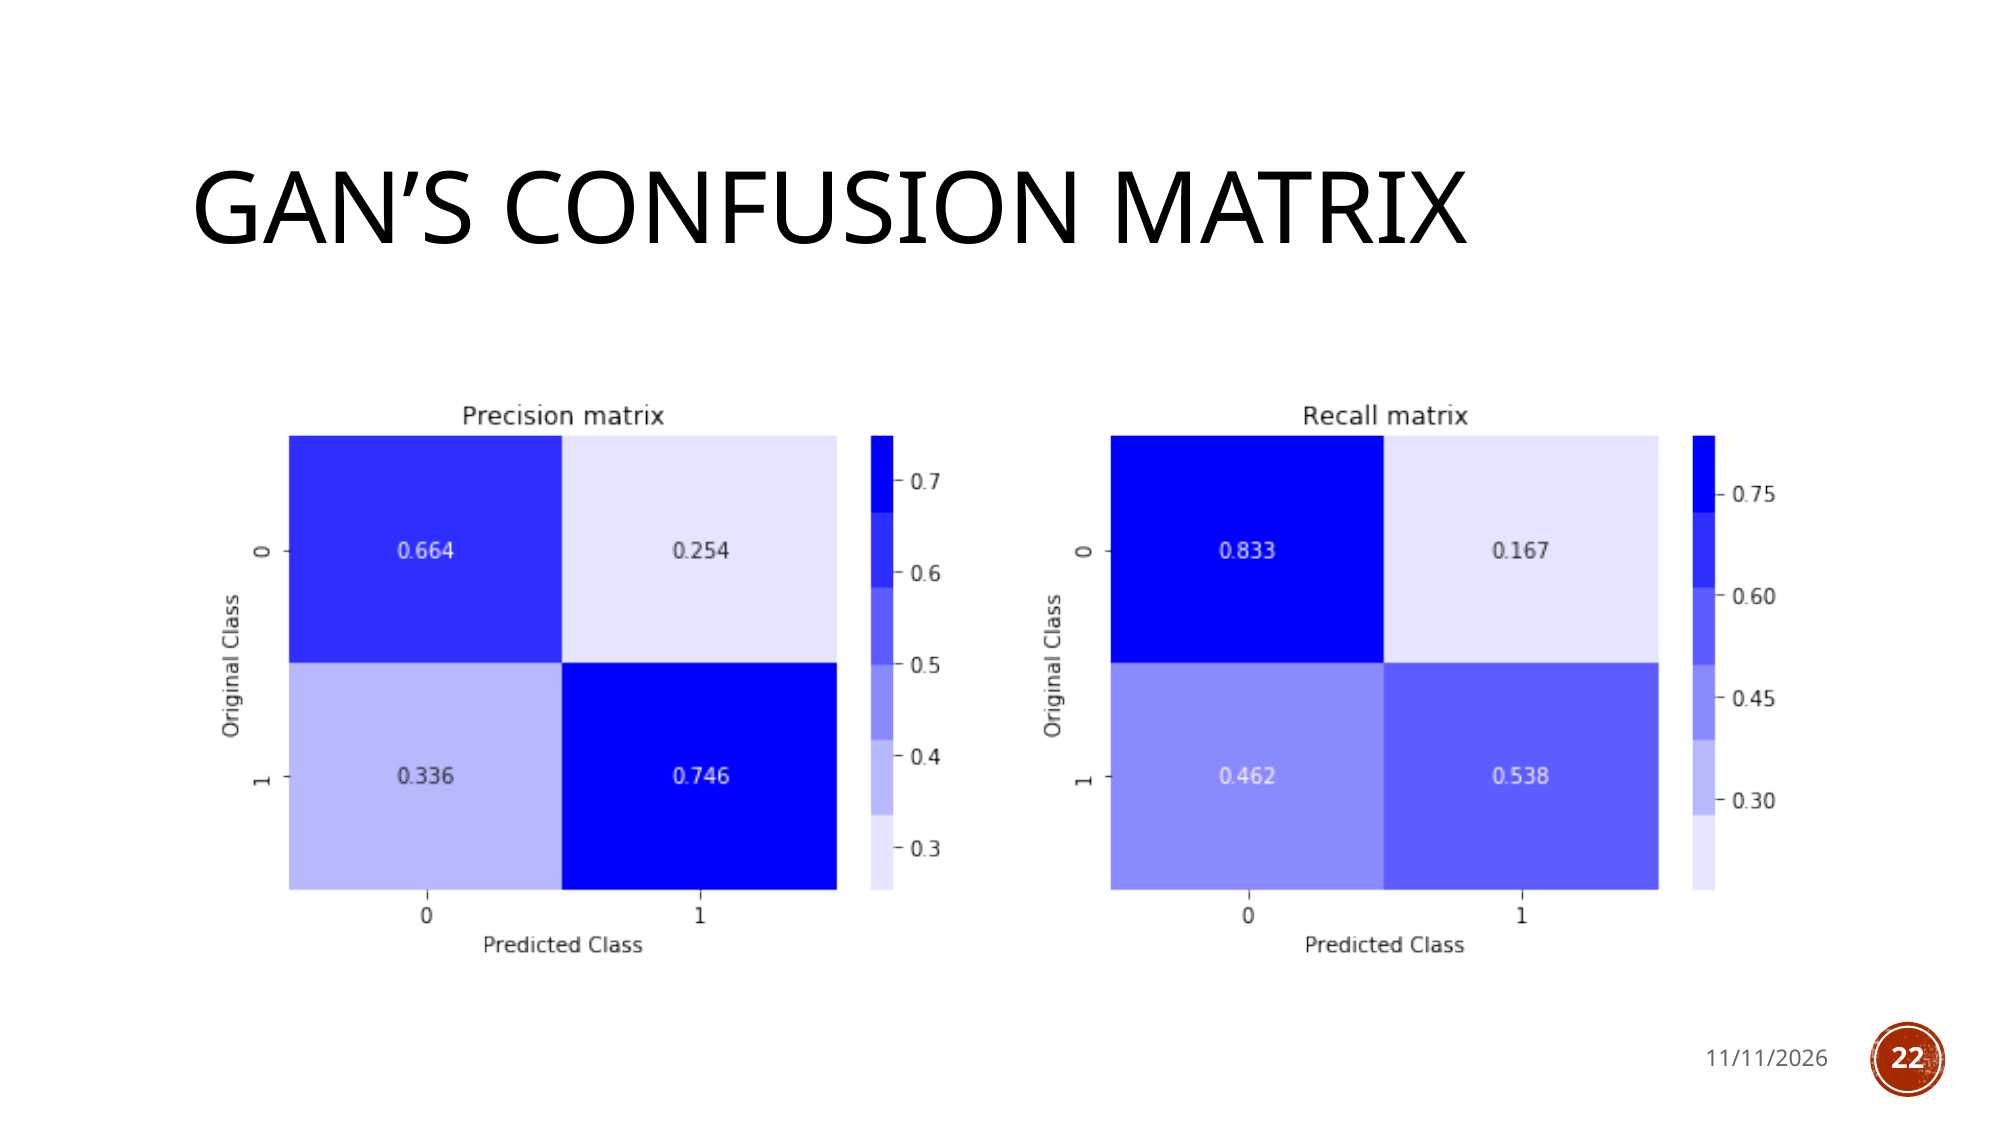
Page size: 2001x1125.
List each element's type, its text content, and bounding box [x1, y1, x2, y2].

title GAN’s Confusion Matrix [175, 79, 1826, 344]
slide_number 22 [1855, 1028, 1961, 1089]
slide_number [1306, 1028, 1844, 1089]
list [211, 390, 1789, 970]
